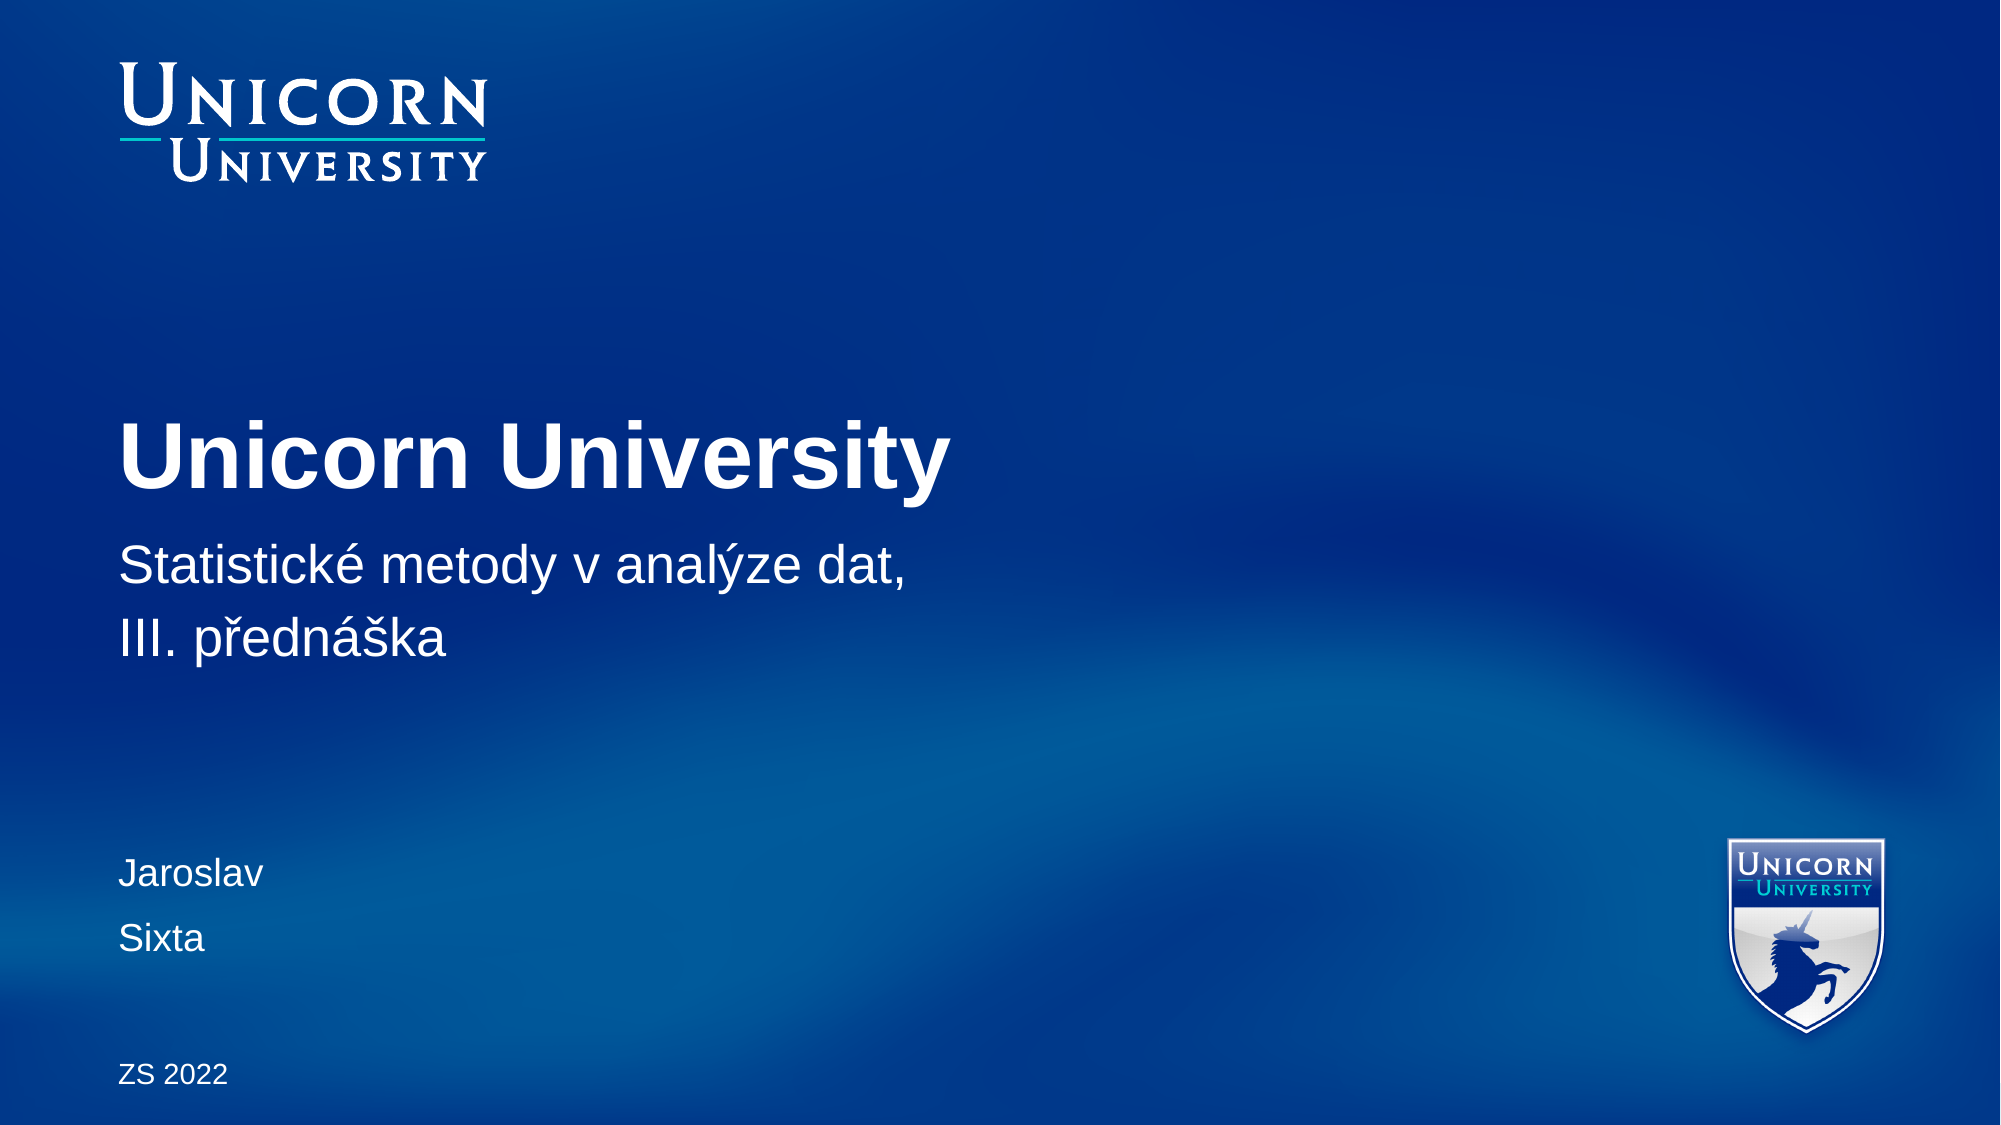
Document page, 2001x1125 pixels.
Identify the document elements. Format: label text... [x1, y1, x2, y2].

picture [0, 0, 2000, 1125]
list Sixta [118, 912, 718, 968]
slide_number ZS 2022 [118, 1042, 569, 1103]
title Unicorn University [118, 322, 1882, 515]
subtitle Statistické metody v analýze dat, III. přednáška [118, 531, 1882, 669]
list Jaroslav [118, 847, 718, 903]
